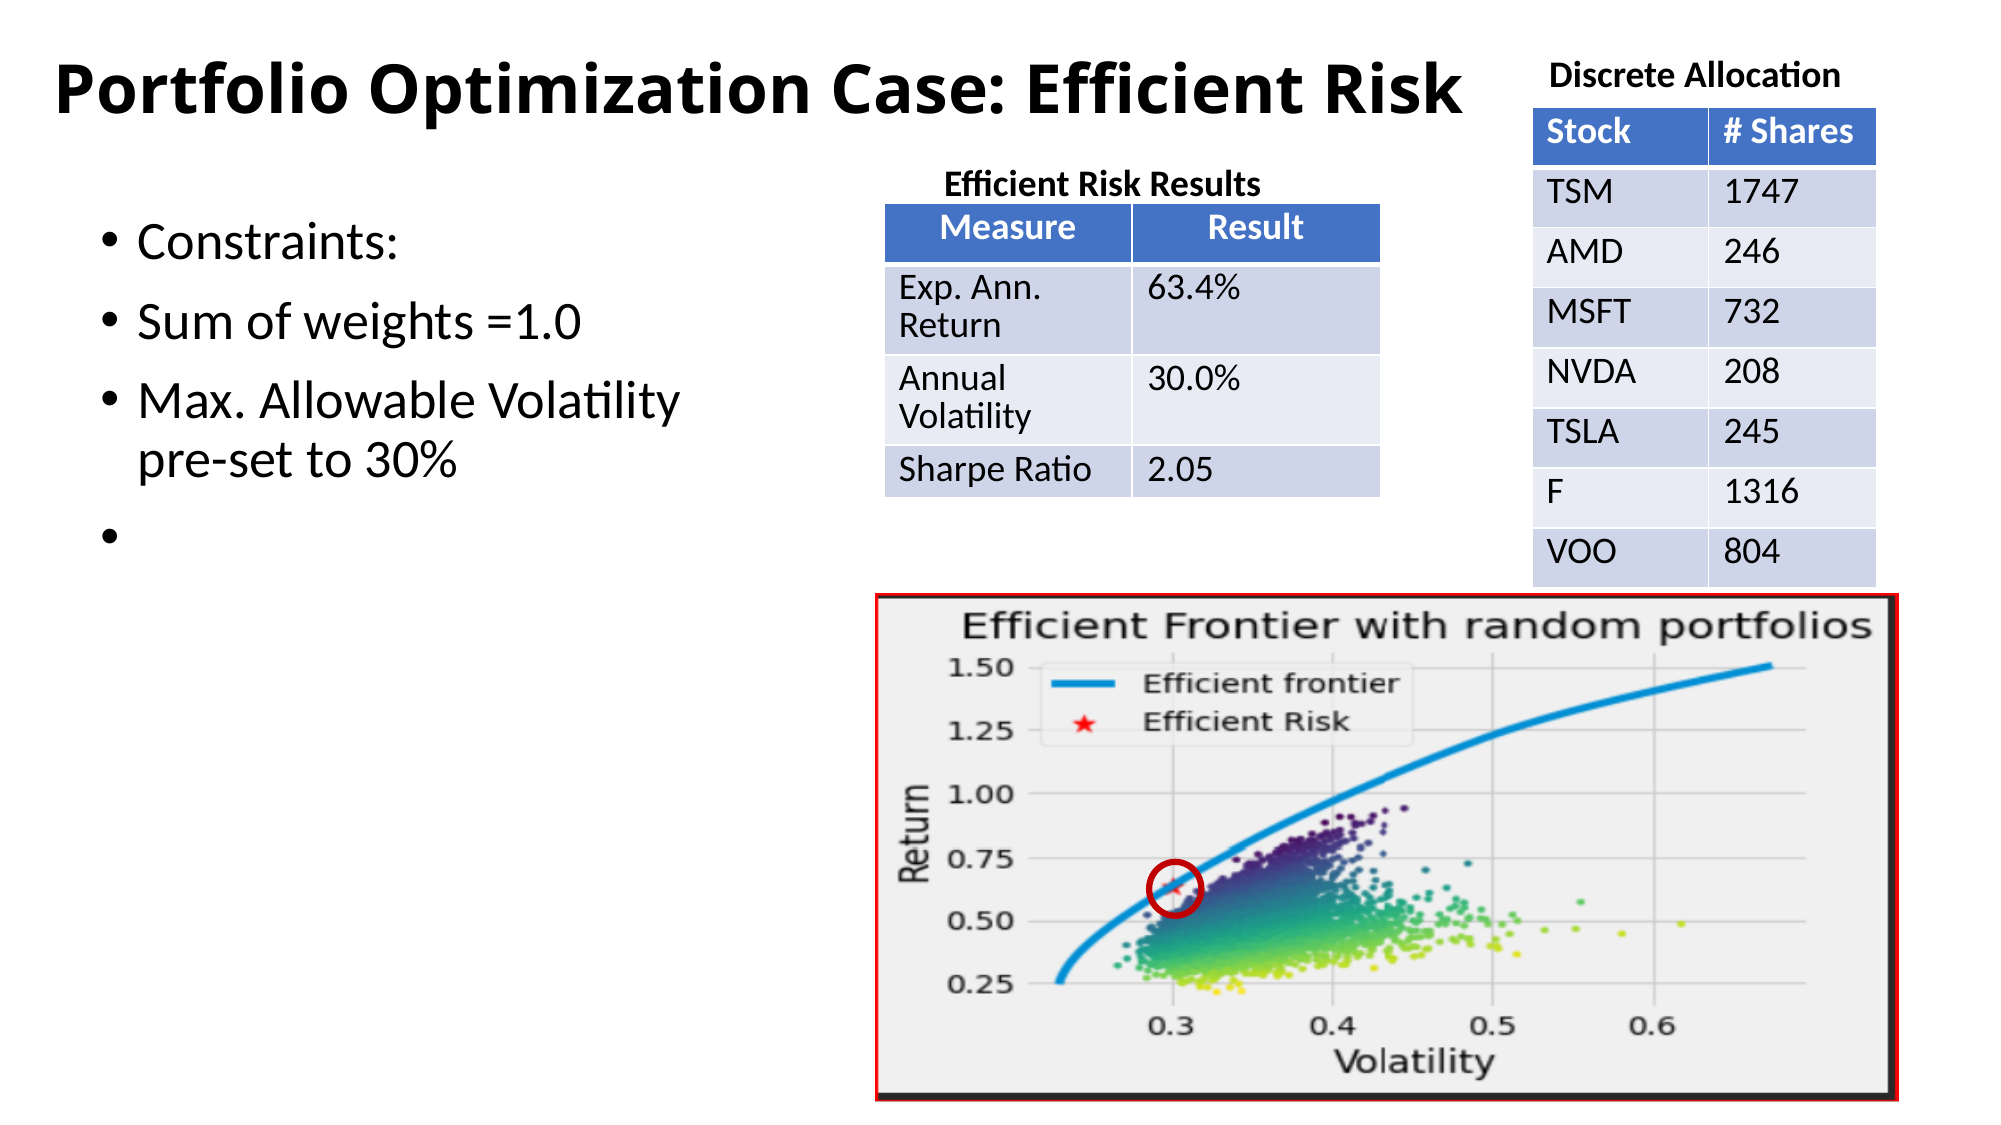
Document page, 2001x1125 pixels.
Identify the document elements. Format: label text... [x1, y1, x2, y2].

text_box Efficient Risk Results [896, 151, 1309, 212]
table_cell 732 [1709, 288, 1876, 347]
table_cell 63.4% [1133, 267, 1380, 354]
table_cell TSM [1533, 170, 1708, 227]
table_header Measure [885, 204, 1131, 262]
table_cell 1747 [1709, 170, 1876, 227]
picture [875, 593, 1899, 1103]
table_header Stock [1533, 108, 1708, 165]
table_cell 208 [1709, 349, 1876, 407]
list Constraints: Sum of weights =1.0 Max. Allowable Volatility pre-set to 30% [85, 205, 771, 1024]
table_cell MSFT [1533, 288, 1708, 347]
table_cell Sharpe Ratio [885, 446, 1131, 497]
table_header # Shares [1709, 108, 1876, 165]
table_cell 1316 [1709, 469, 1876, 527]
table_cell Exp. Ann. Return [885, 267, 1131, 354]
title Portfolio Optimization Case: Efficient Risk [38, 13, 1519, 171]
table_cell TSLA [1533, 409, 1708, 467]
table_cell 30.0% [1133, 356, 1380, 444]
table_cell Annual Volatility [885, 356, 1131, 444]
table_cell AMD [1533, 228, 1708, 287]
table_cell NVDA [1533, 349, 1708, 407]
text_box Discrete Allocation [1518, 43, 1873, 103]
table_header Result [1133, 204, 1380, 262]
table_cell 246 [1709, 228, 1876, 287]
table_cell 245 [1709, 409, 1876, 467]
table_cell F [1533, 469, 1708, 527]
table_cell 2.05 [1133, 446, 1380, 497]
table_cell VOO [1533, 529, 1708, 587]
table_cell 804 [1709, 529, 1876, 587]
